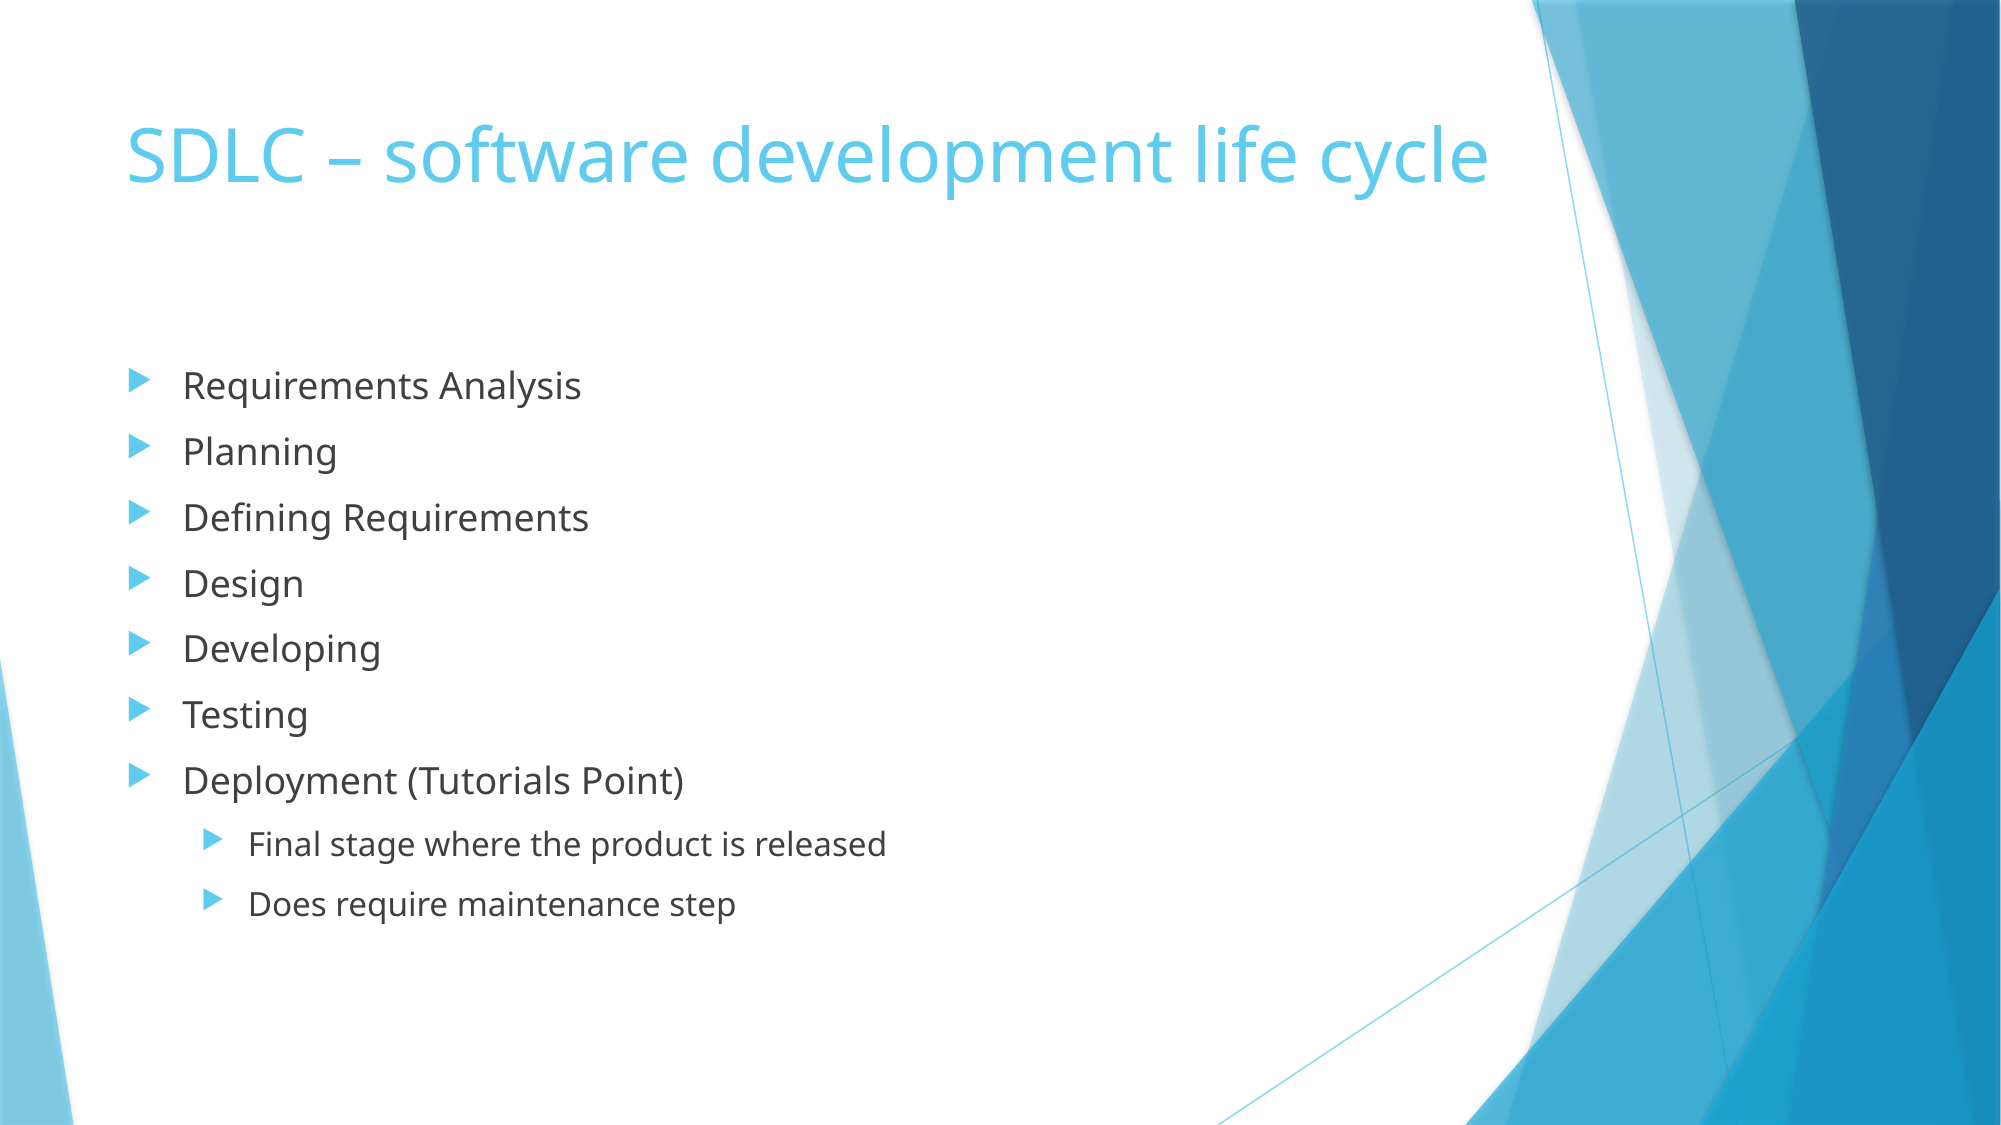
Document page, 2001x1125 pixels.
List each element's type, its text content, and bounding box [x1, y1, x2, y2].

list Requirements Analysis Planning Defining Requirements Design Developing Testing Deployment (Tutorials Point) Final stage where the product is released Does require maintenance step [111, 354, 1522, 992]
title SDLC – software development life cycle [111, 99, 1522, 317]
